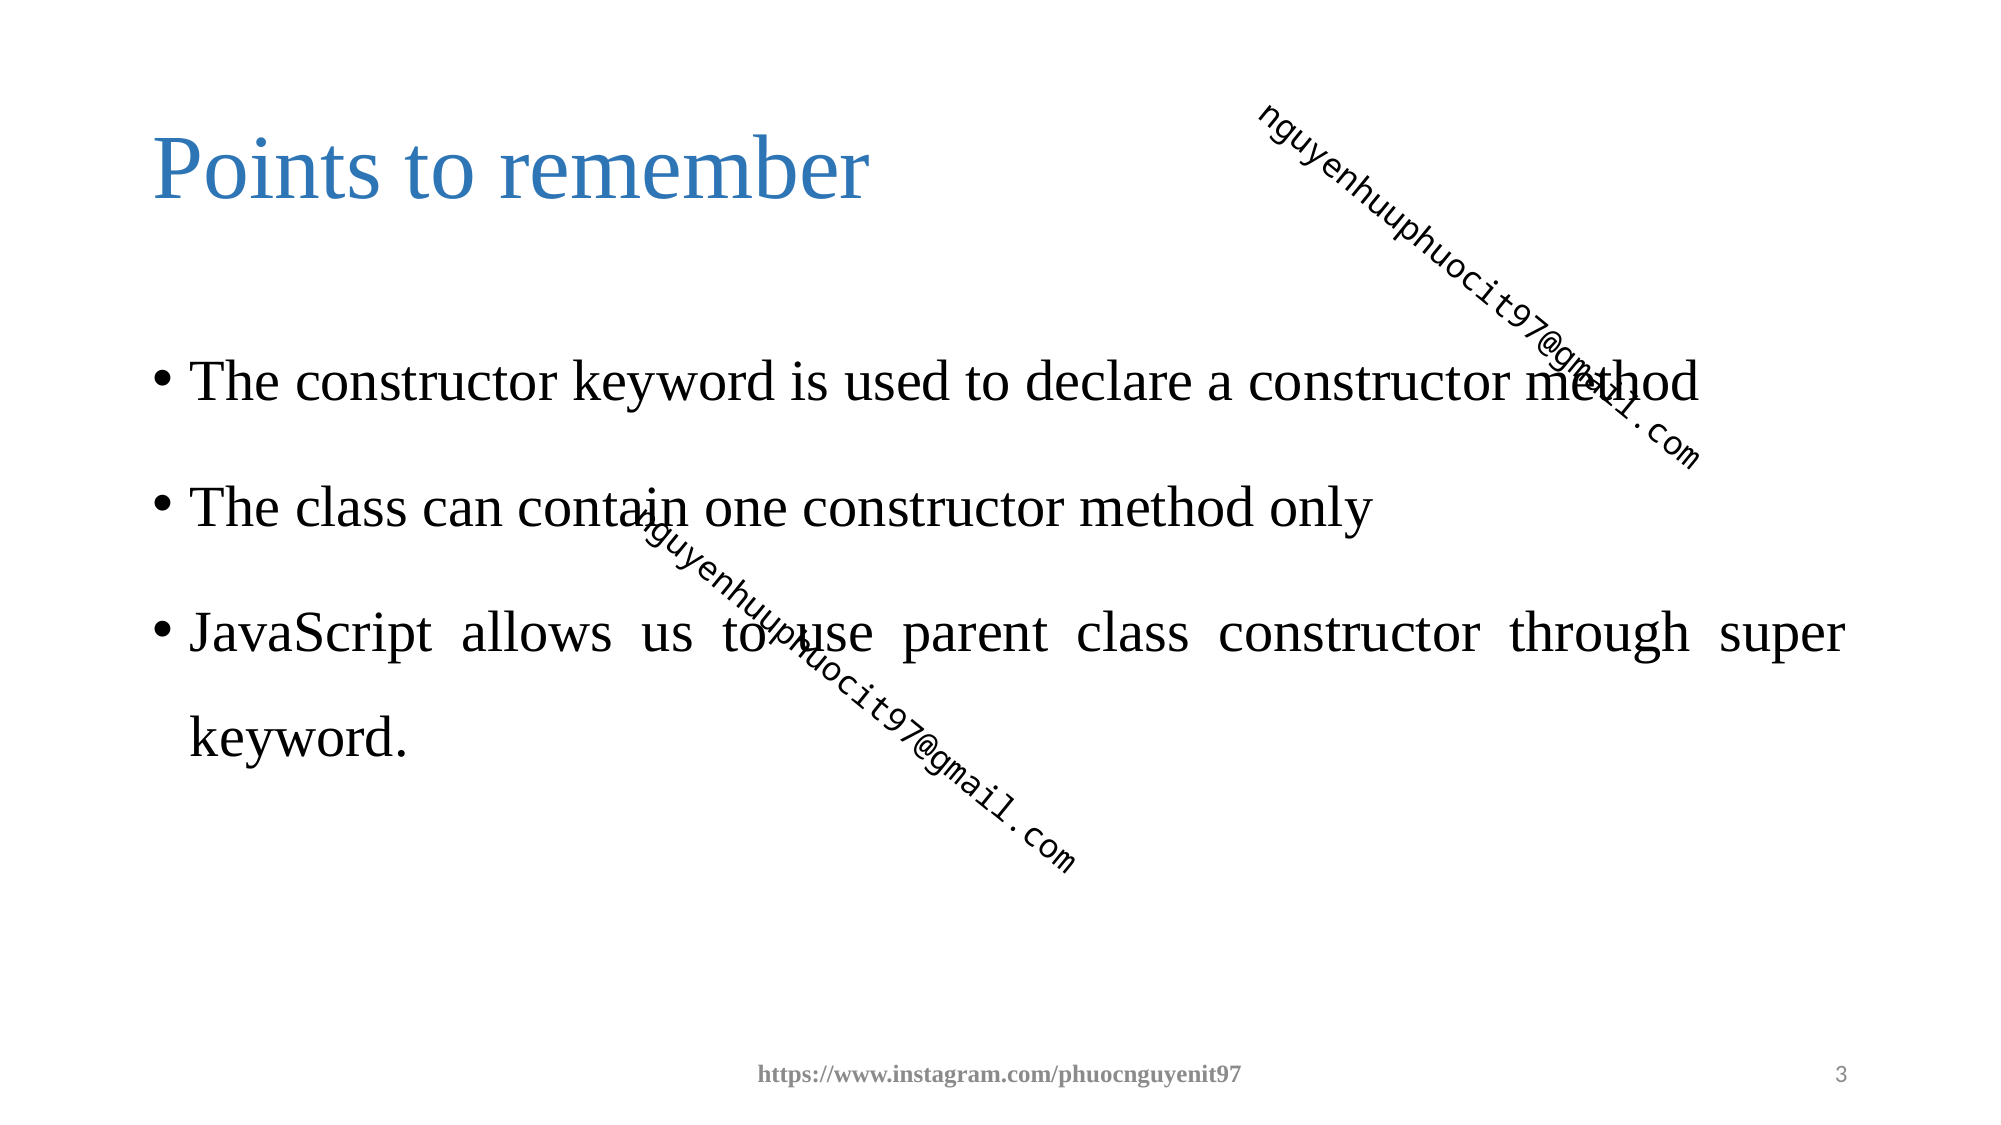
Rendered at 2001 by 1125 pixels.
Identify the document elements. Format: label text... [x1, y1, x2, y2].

footer https://www.instagram.com/phuocnguyenit97 [662, 1042, 1338, 1103]
title Points to remember [137, 59, 1863, 278]
list The constructor keyword is used to declare a constructor method The class can contain one constructor method only JavaScript allows us to use parent class constructor through super keyword. [137, 299, 1863, 1014]
slide_number 3 [1412, 1042, 1863, 1103]
